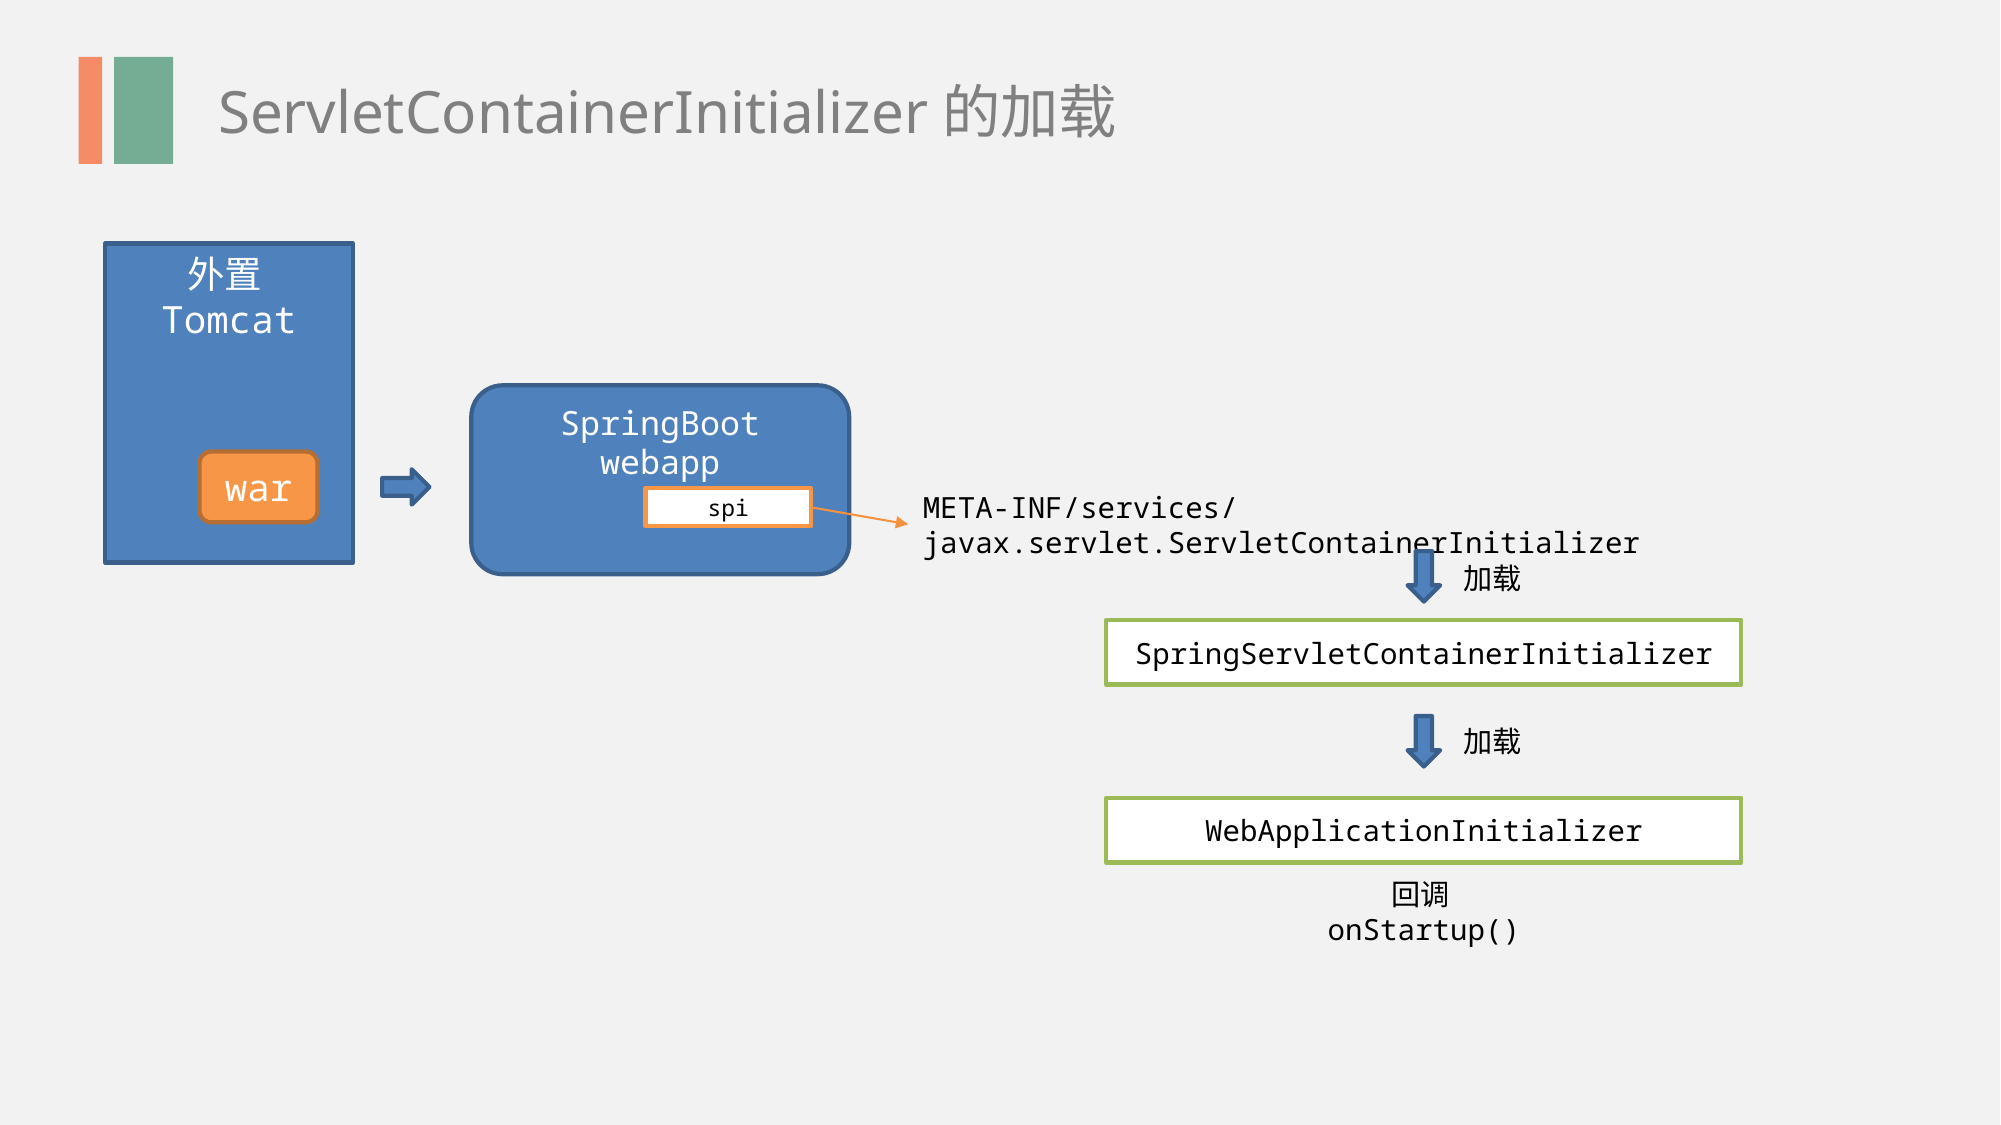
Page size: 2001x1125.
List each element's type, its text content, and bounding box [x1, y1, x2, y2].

text_box SpringServletContainerInitializer [1104, 618, 1743, 687]
text_box 加载 [1448, 552, 1556, 603]
text_box 加载 [1448, 715, 1556, 766]
text_box META-INF/services/javax.servlet.ServletContainerInitializer [908, 482, 1901, 567]
text_box SpringBoot webapp [469, 383, 852, 577]
text_box 外置Tomcat [103, 241, 355, 565]
text_box [380, 467, 432, 507]
text_box spi [643, 486, 813, 528]
text_box WebApplicationInitializer [1104, 796, 1743, 865]
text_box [78, 56, 174, 165]
text_box [1405, 549, 1443, 604]
text_box [1405, 713, 1443, 769]
text_box 回调onStartup() [1281, 868, 1567, 954]
text_box war [197, 449, 320, 525]
text_box ServletContainerInitializer的加载 [188, 67, 1133, 153]
